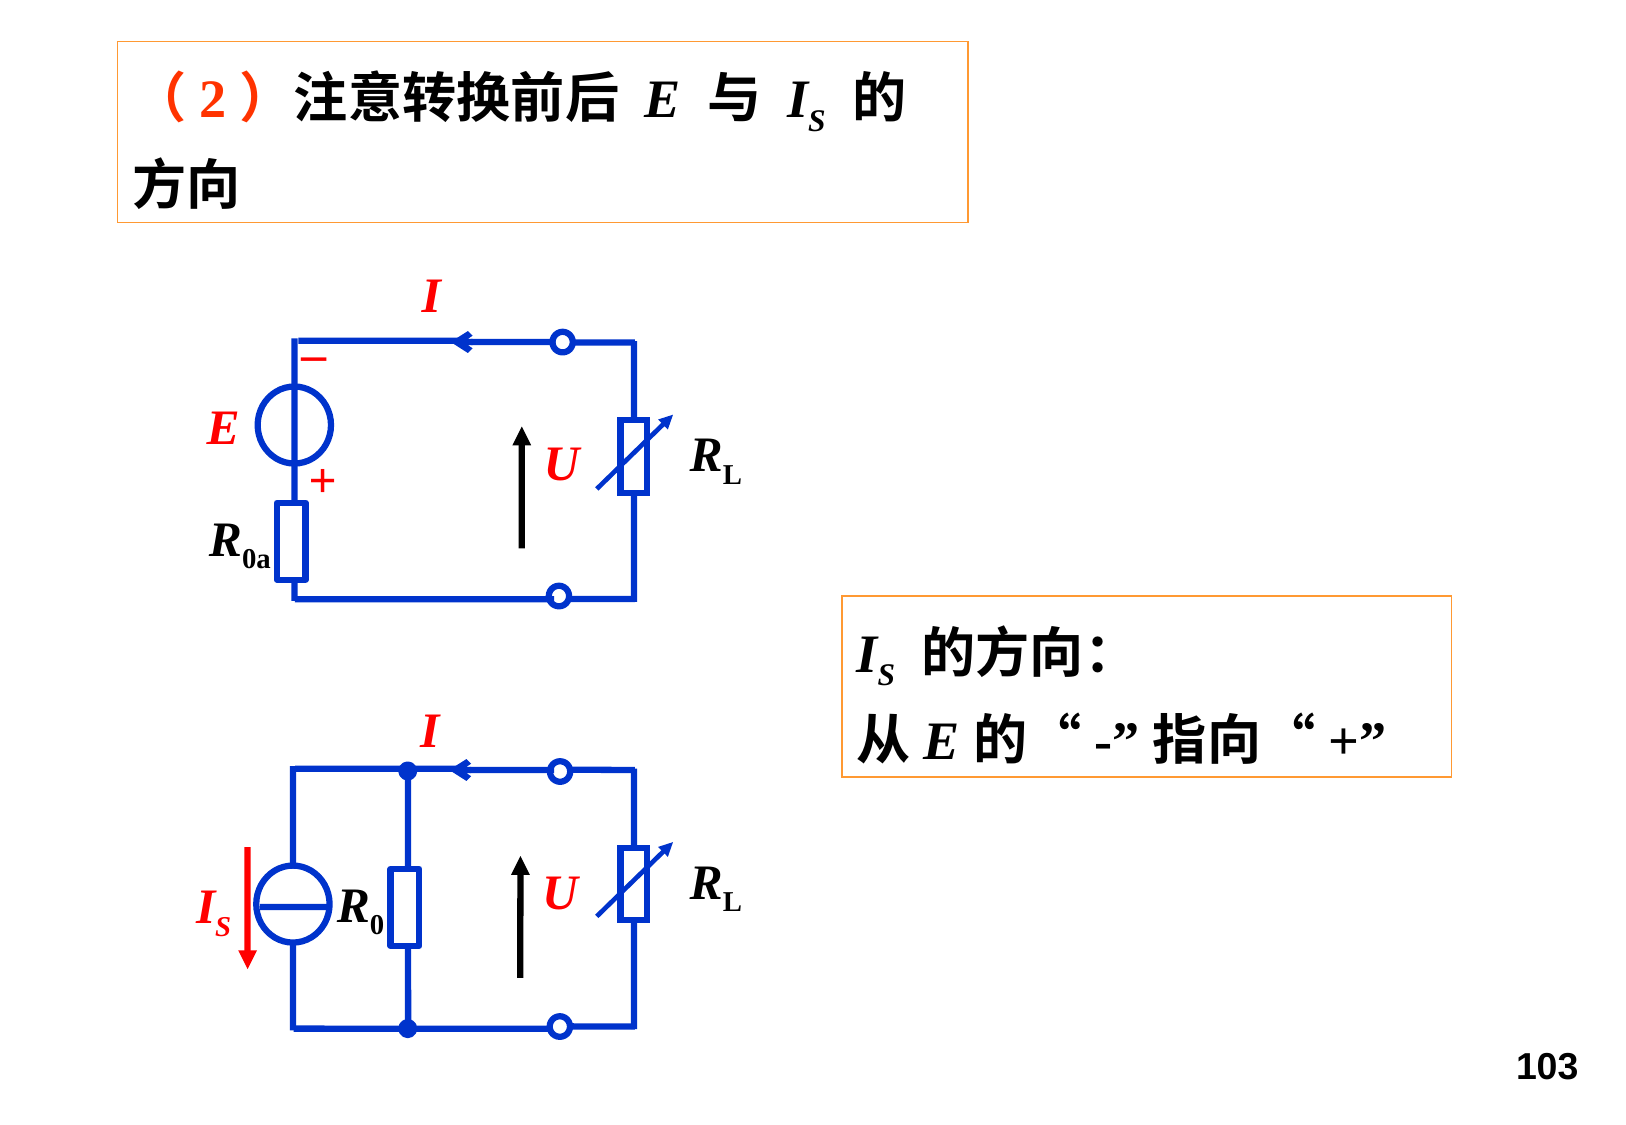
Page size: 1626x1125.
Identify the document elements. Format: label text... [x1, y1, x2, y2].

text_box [177, 690, 594, 1038]
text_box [570, 768, 760, 1030]
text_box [570, 340, 760, 602]
text_box IS 的方向： 从E的“-”指向“+” [841, 595, 1452, 778]
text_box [189, 255, 596, 607]
text_box （2）注意转换前后 E 与 IS 的方向 [117, 41, 969, 223]
